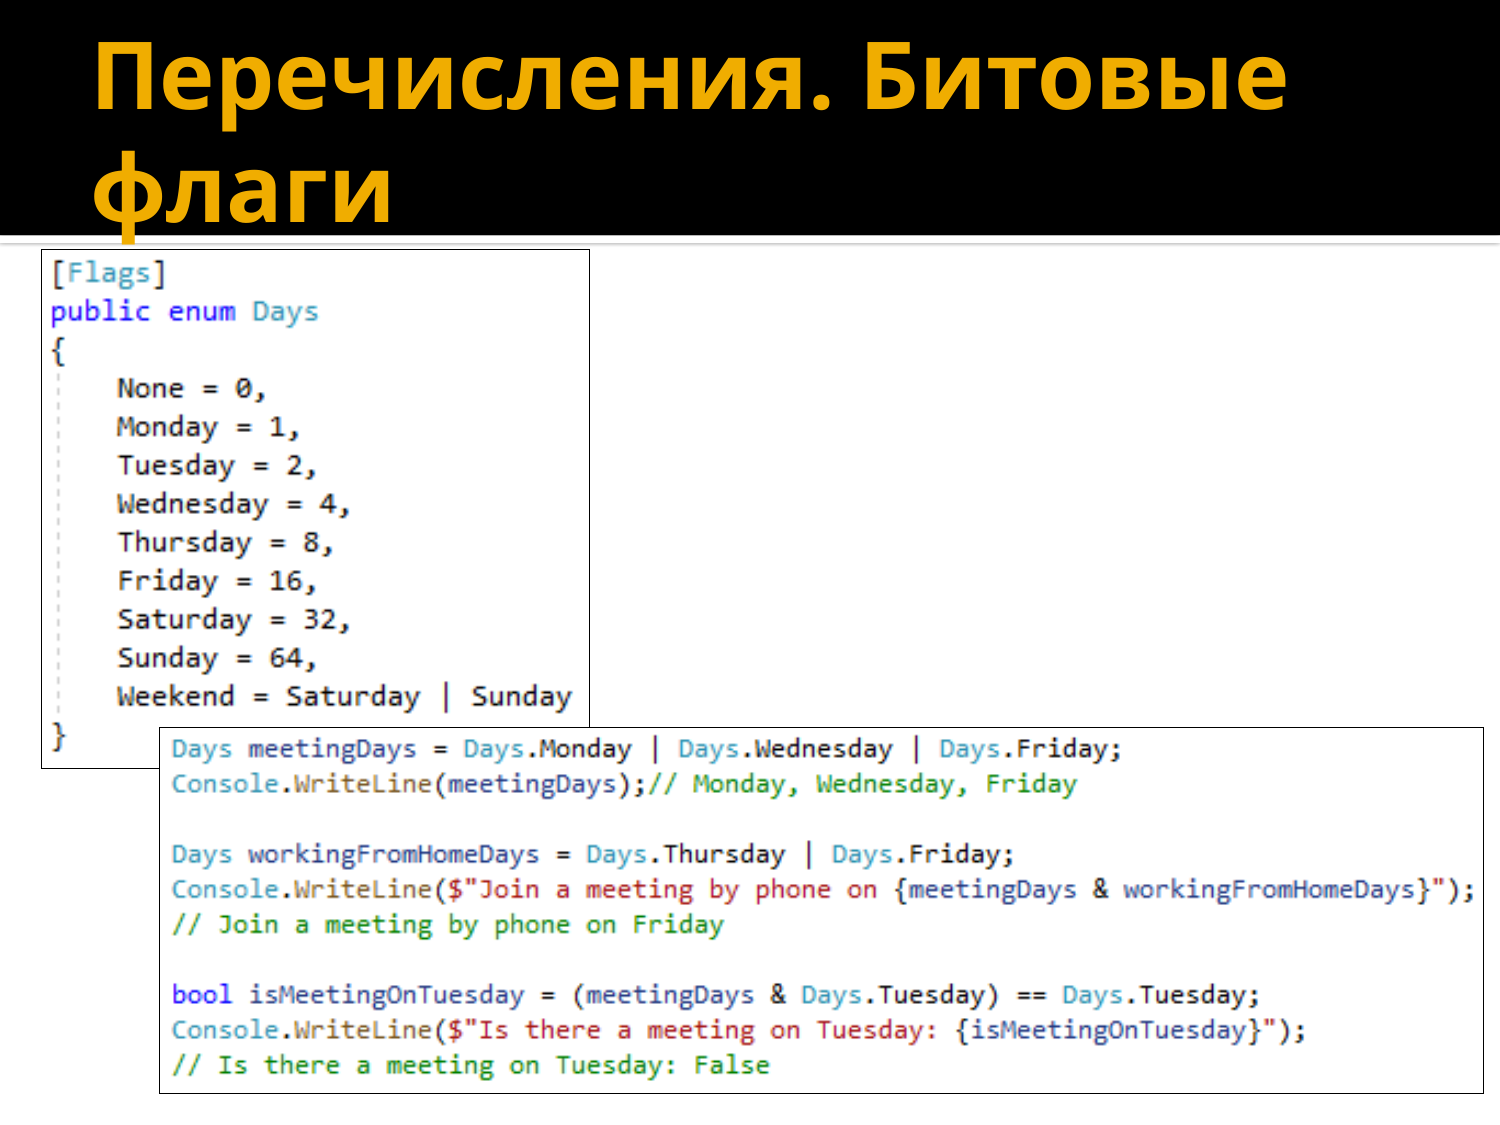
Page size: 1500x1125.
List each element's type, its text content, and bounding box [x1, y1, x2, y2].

title Перечисления. Битовые флаги [75, 25, 1425, 231]
picture [159, 727, 1484, 1095]
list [41, 249, 590, 769]
